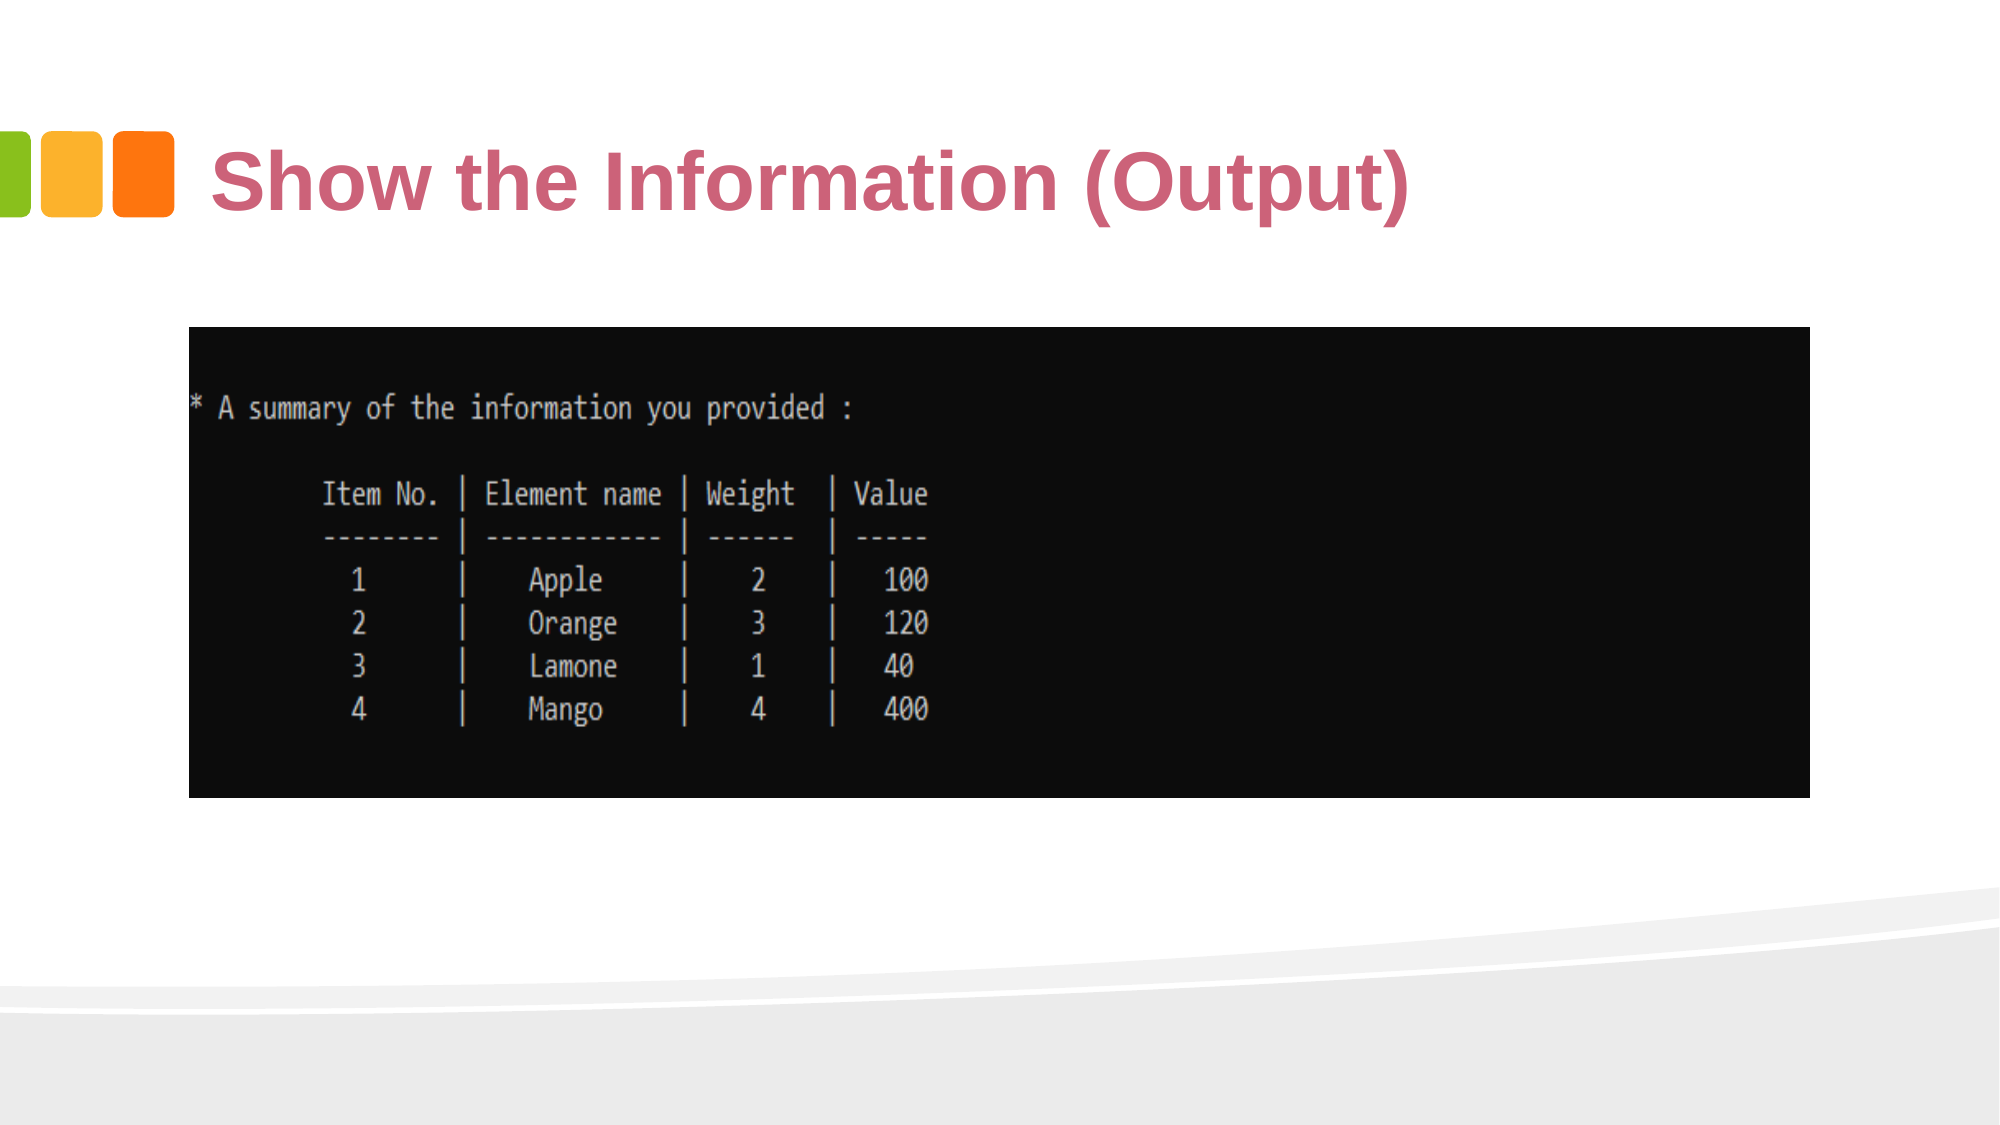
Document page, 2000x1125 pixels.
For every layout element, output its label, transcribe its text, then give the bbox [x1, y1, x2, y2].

text_box Show the Information (Output) [158, 120, 1464, 247]
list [189, 327, 1810, 798]
